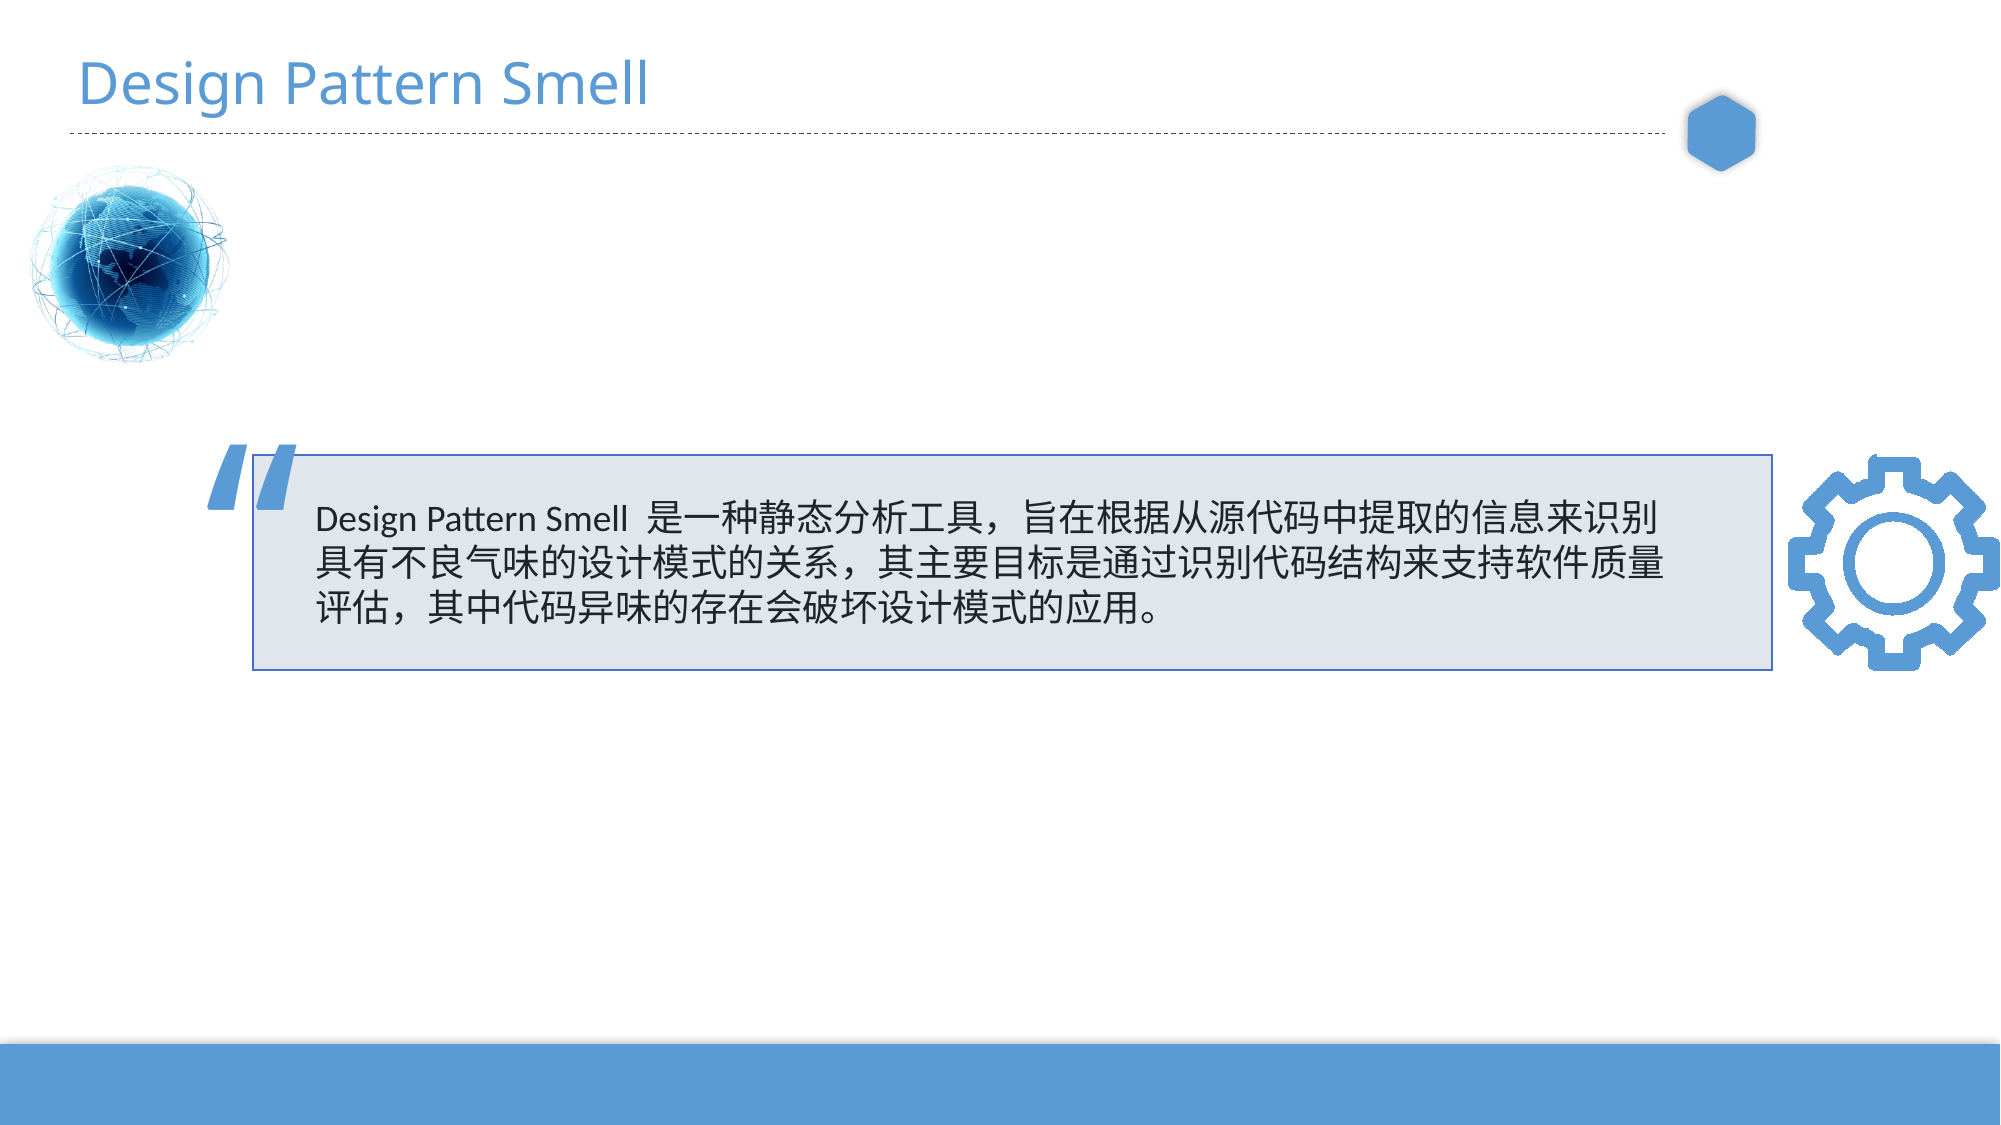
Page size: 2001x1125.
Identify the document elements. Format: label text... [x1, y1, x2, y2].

picture [0, 134, 259, 393]
text_box [1788, 454, 2000, 671]
text_box [1686, 135, 1757, 173]
text_box “ [205, 368, 353, 689]
text_box Design Pattern Smell [63, 38, 1789, 135]
text_box [353, 454, 1773, 671]
text_box [0, 1043, 2000, 1125]
